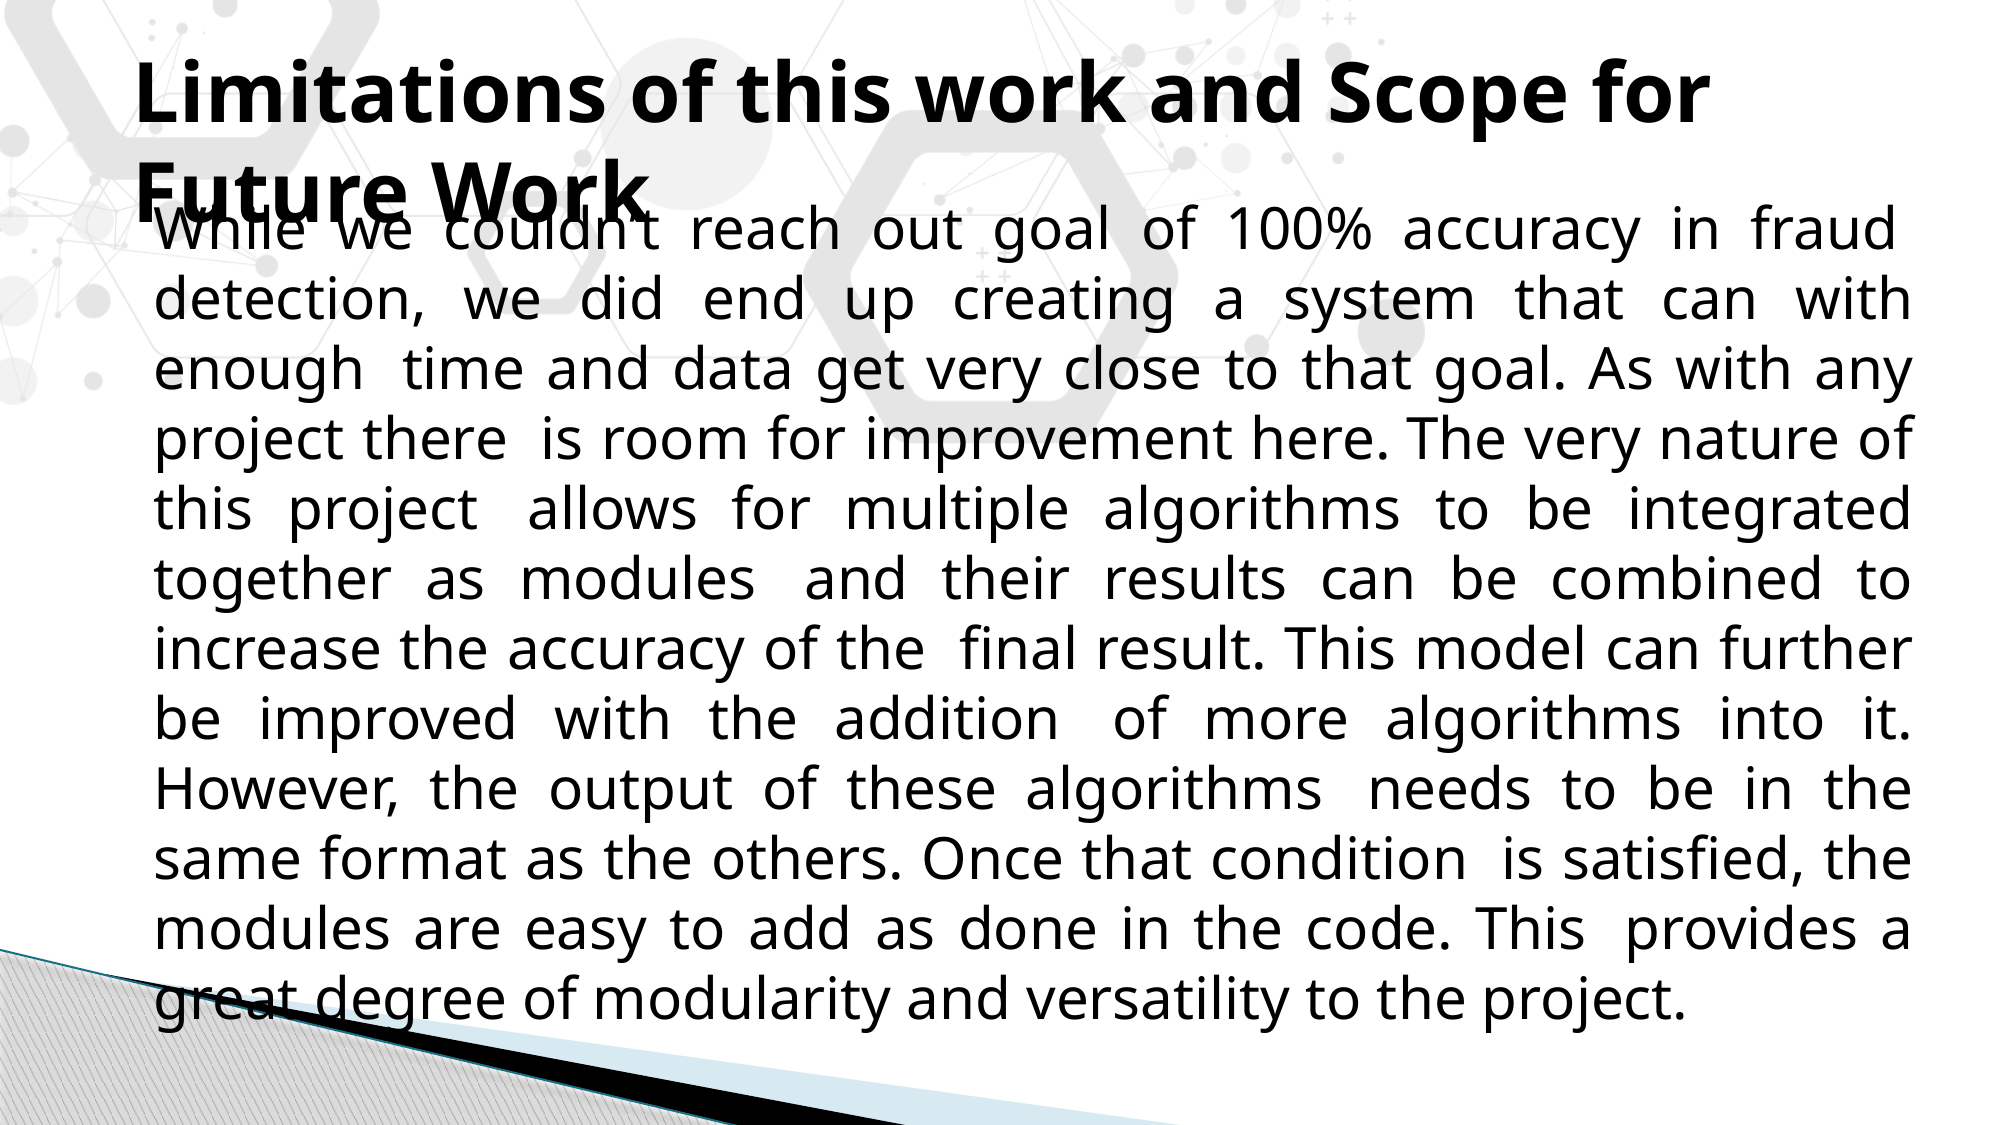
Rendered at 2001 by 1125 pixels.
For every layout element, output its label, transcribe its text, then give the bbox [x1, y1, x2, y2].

text_box Limitations of this work and Scope for Future Work [1432, 31, 1983, 247]
picture [0, 0, 1426, 708]
text_box While we couldn’t reach out goal of 100% accuracy in fraud detection, we did end up creating a system that can with enough time and data get very close to that goal. As with any project there is room for improvement here. The very nature of this project allows for multiple algorithms to be integrated together as modules and their results can be combined to increase the accuracy of the final result. This model can further be improved with the addition of more algorithms into it. However, the output of these algorithms needs to be in the same format as the others. Once that condition is satisfied, the modules are easy to add as done in the code. This provides a great degree of modularity and versatility to the project. [138, 183, 1929, 1039]
